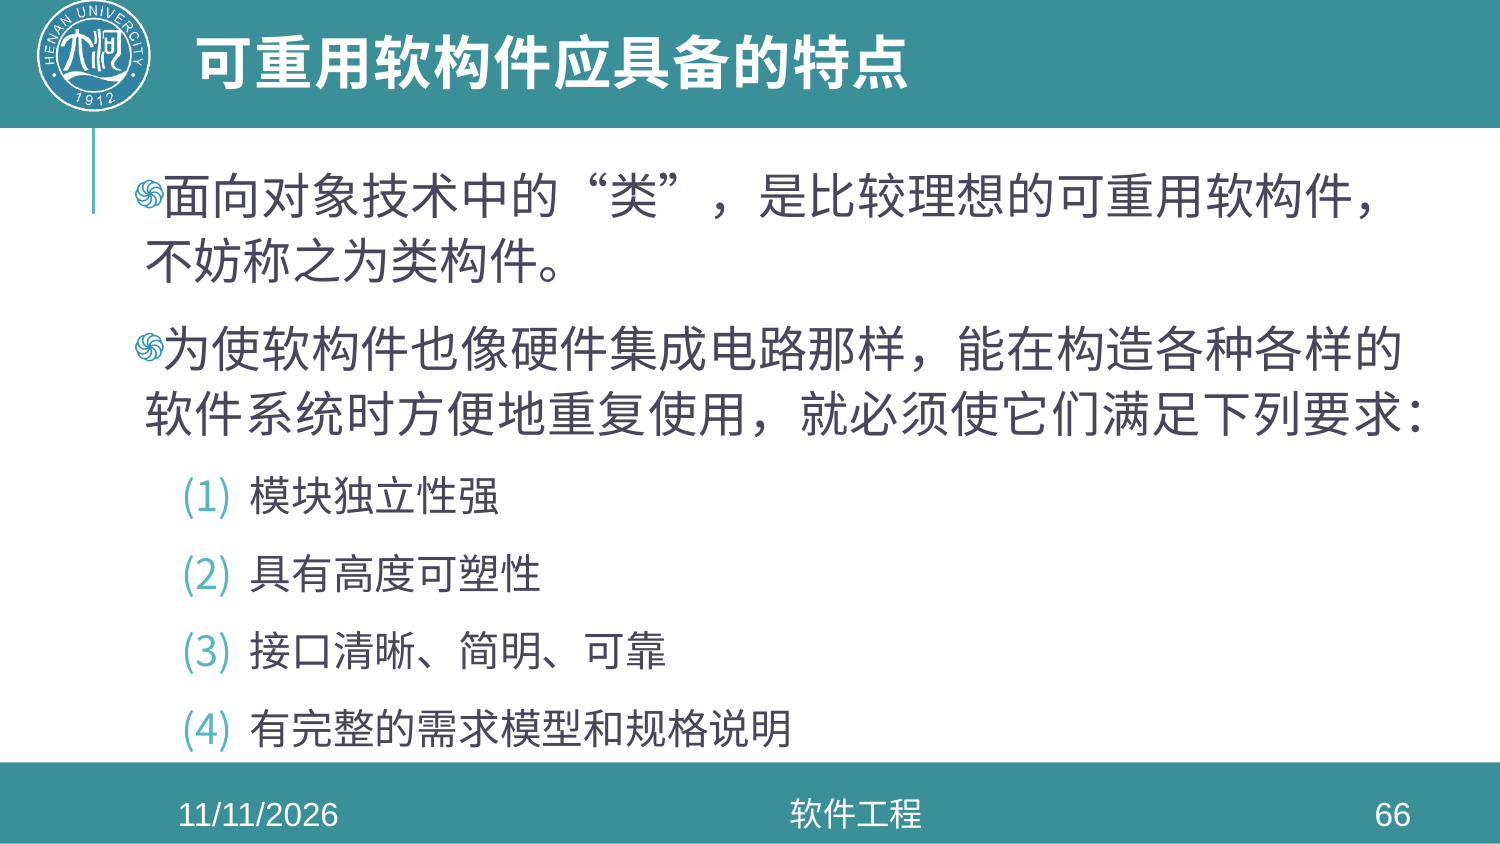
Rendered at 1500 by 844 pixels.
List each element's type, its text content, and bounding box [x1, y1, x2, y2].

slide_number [126, 796, 391, 830]
title 可重用软构件应具备的特点 [179, 0, 1454, 136]
list 面向对象技术中的“类”，是比较理想的可重用软构件，不妨称之为类构件。 为使软构件也像硬件集成电路那样，能在构造各种各样的软件系统时方便地重复使用，就必须使它们满足下列要求： 模块独立性强 具有高度可塑性 接口清晰、简明、可靠 有完整的需求模型和规格说明 [126, 151, 1411, 777]
footer 软件工程 [391, 796, 1322, 830]
slide_number 66 [1333, 796, 1454, 830]
